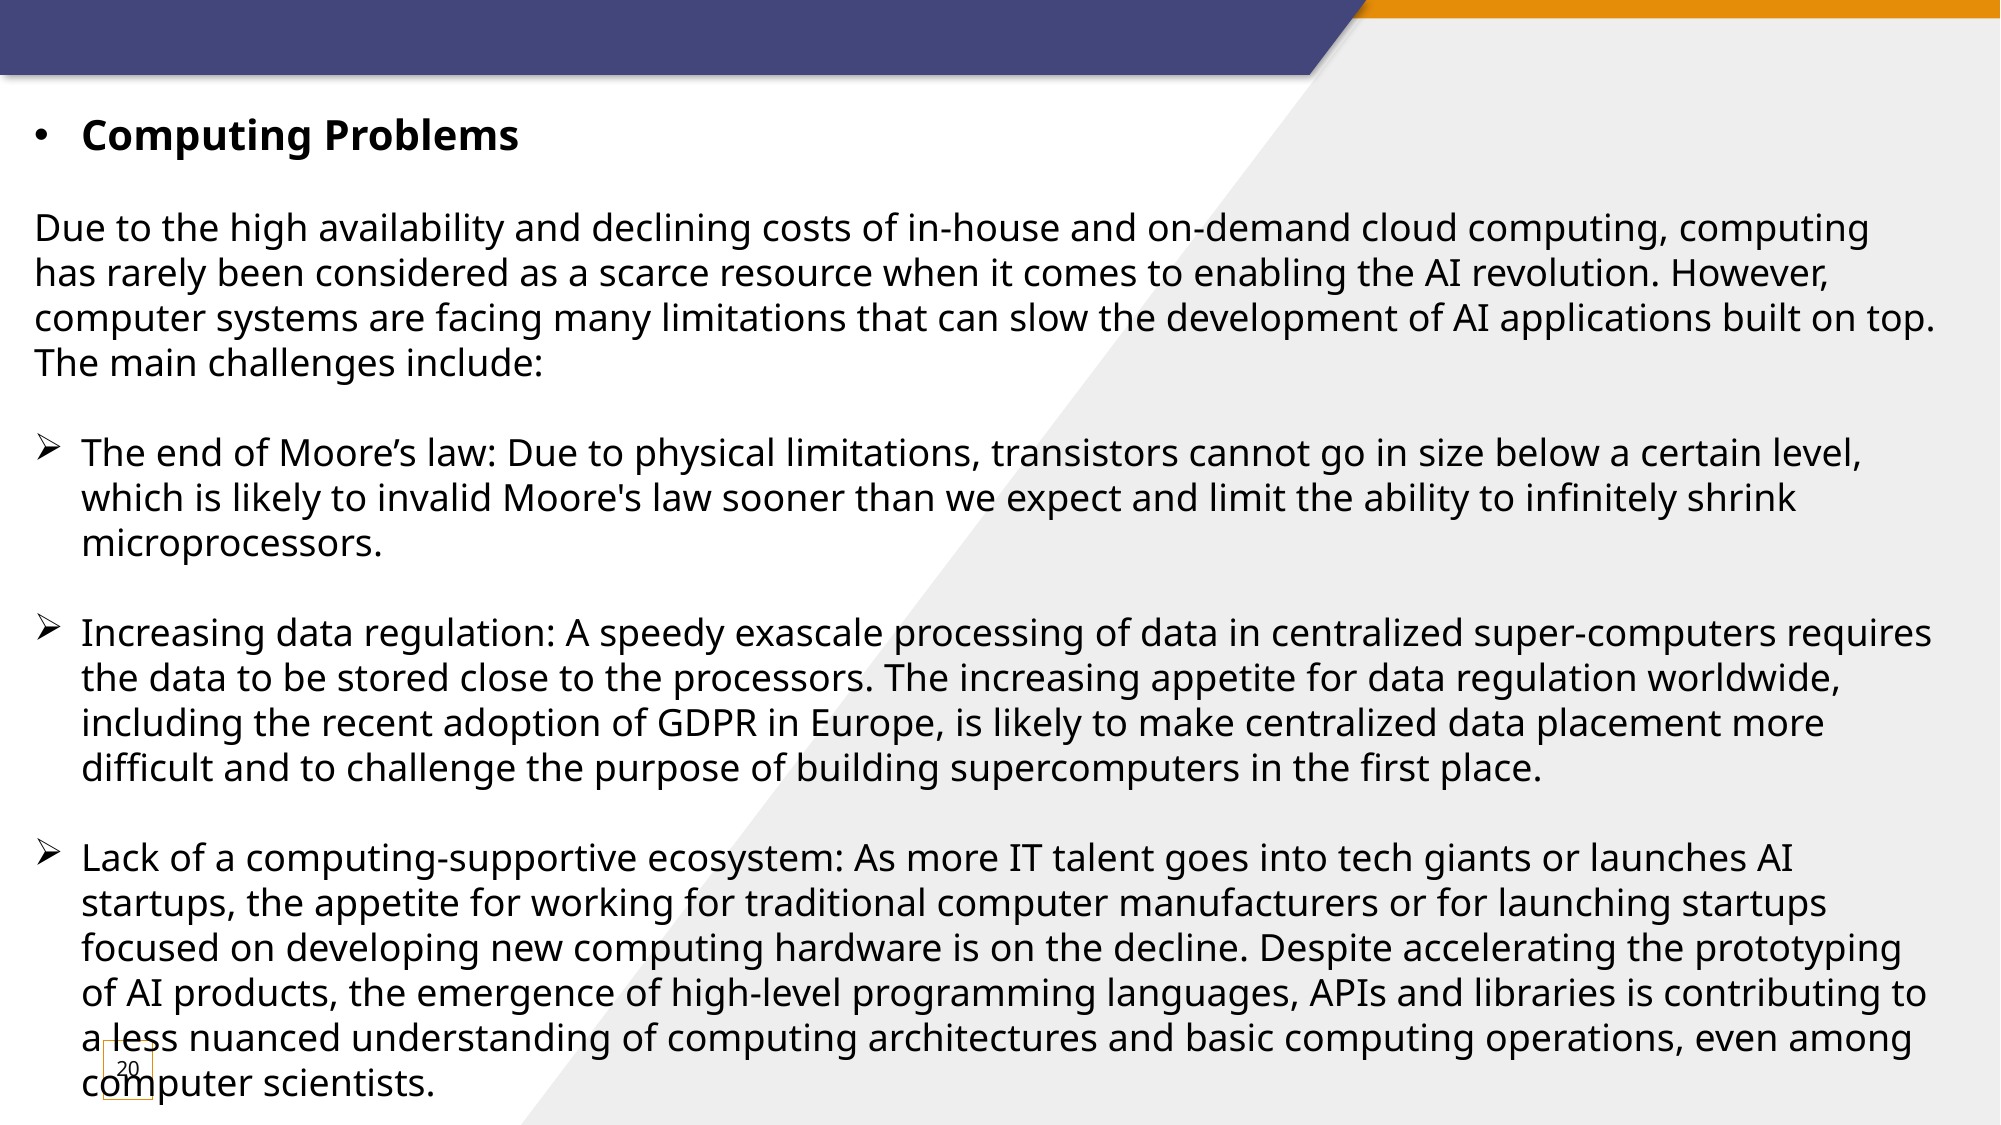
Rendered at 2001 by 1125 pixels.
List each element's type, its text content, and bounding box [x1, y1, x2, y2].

text_box Computing Problems Due to the high availability and declining costs of in-house and on-demand cloud computing, computing has rarely been considered as a scarce resource when it comes to enabling the AI revolution. However, computer systems are facing many limitations that can slow the development of AI applications built on top. The main challenges include: The end of Moore’s law: Due to physical limitations, transistors cannot go in size below a certain level, which is likely to invalid Moore's law sooner than we expect and limit the ability to infinitely shrink microprocessors. Increasing data regulation: A speedy exascale processing of data in centralized super-computers requires the data to be stored close to the processors. The increasing appetite for data regulation worldwide, including the recent adoption of GDPR in Europe, is likely to make centralized data placement more difficult and to challenge the purpose of building supercomputers in the first place. Lack of a computing-supportive ecosystem: As more IT talent goes into tech giants or launches AI startups, the appetite for working for traditional computer manufacturers or for launching startups focused on developing new computing hardware is on the decline. Despite accelerating the prototyping of AI products, the emergence of high-level programming languages, APIs and libraries is contributing to a less nuanced understanding of computing architectures and basic computing operations, even among computer scientists. [19, 101, 1957, 1125]
